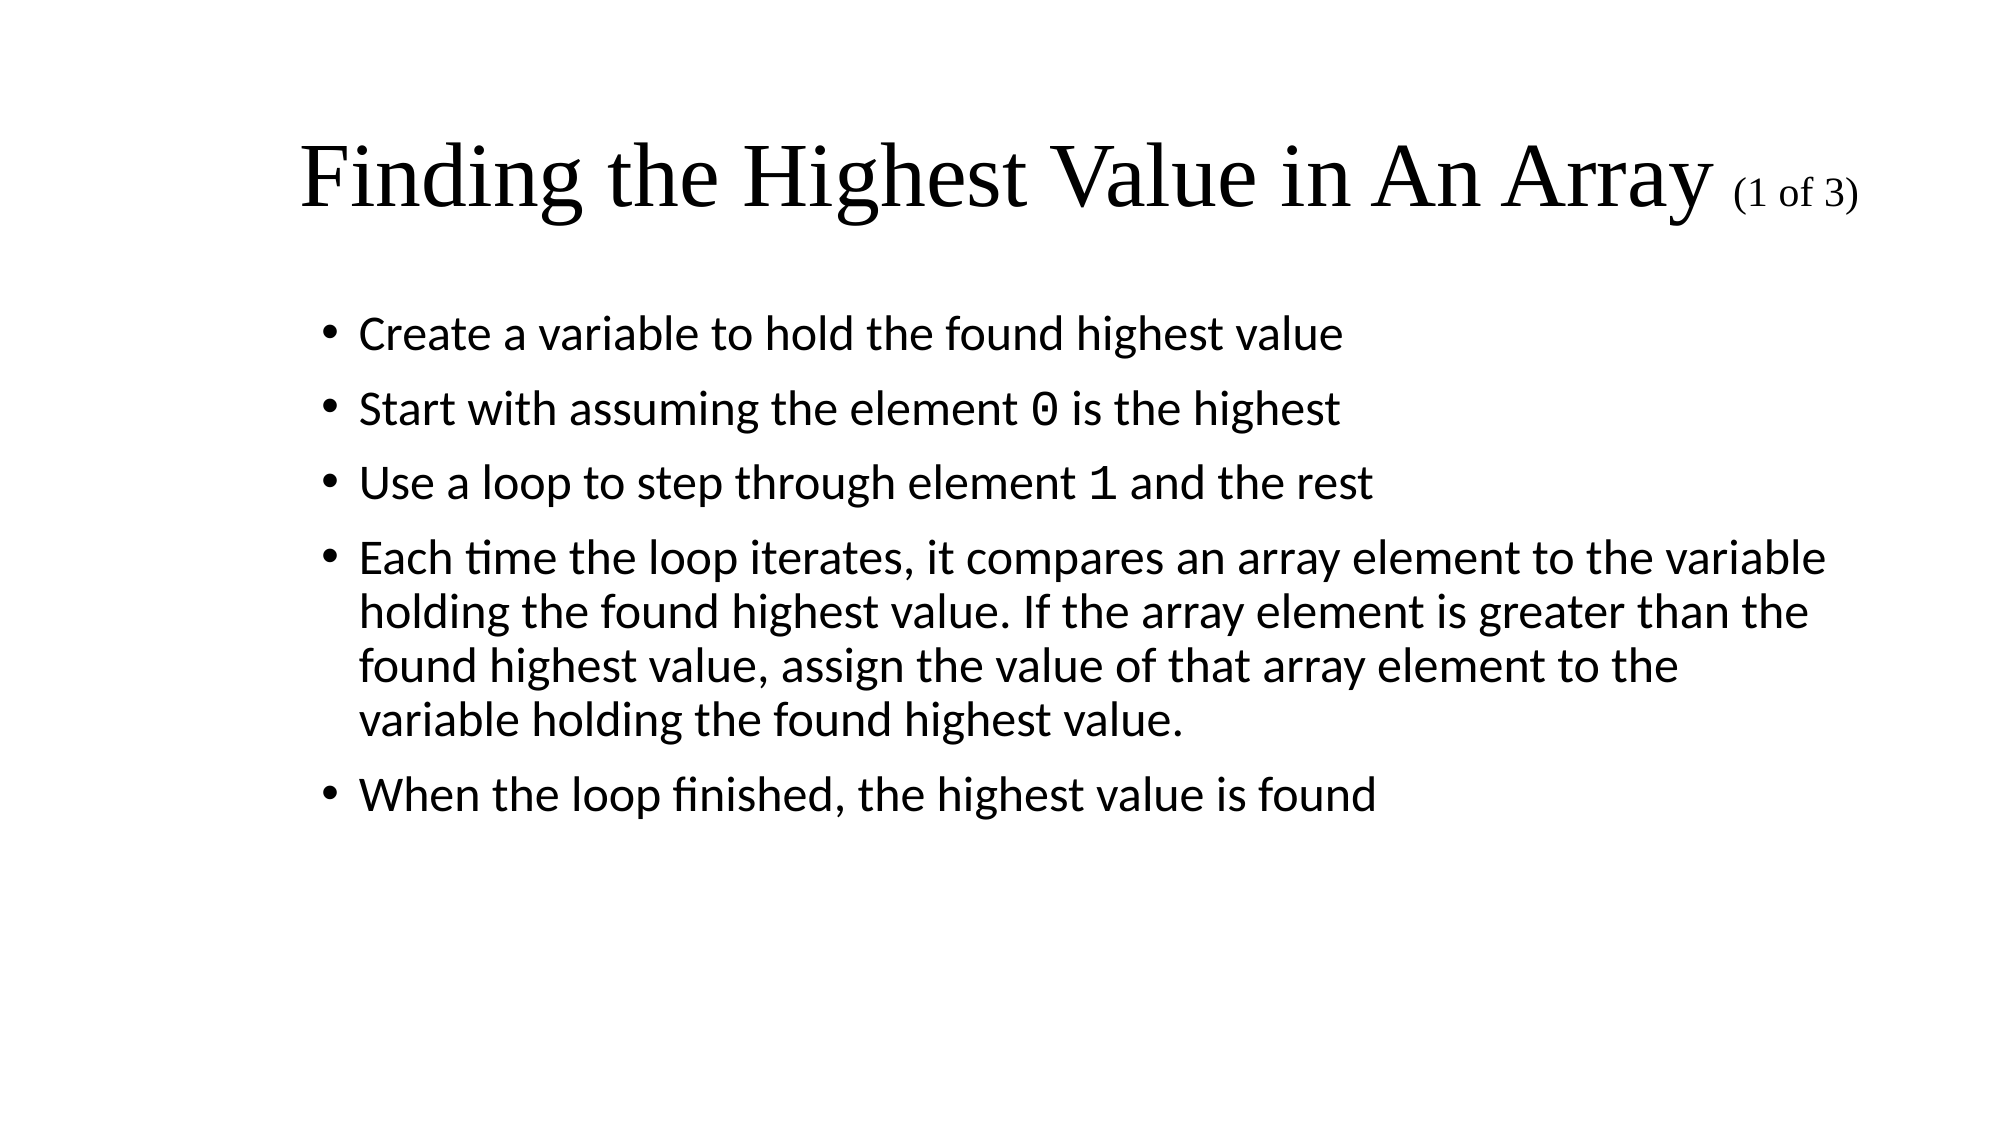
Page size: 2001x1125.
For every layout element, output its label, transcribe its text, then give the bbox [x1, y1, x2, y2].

title Finding the Highest Value in An Array (1 of 3) [284, 67, 1885, 279]
list Create a variable to hold the found highest value Start with assuming the element 0 is the highest Use a loop to step through element 1 and the rest Each time the loop iterates, it compares an array element to the variable holding the found highest value. If the array element is greater than the found highest value, assign the value of that array element to the variable holding the found highest value. When the loop finished, the highest value is found [306, 299, 1863, 1014]
